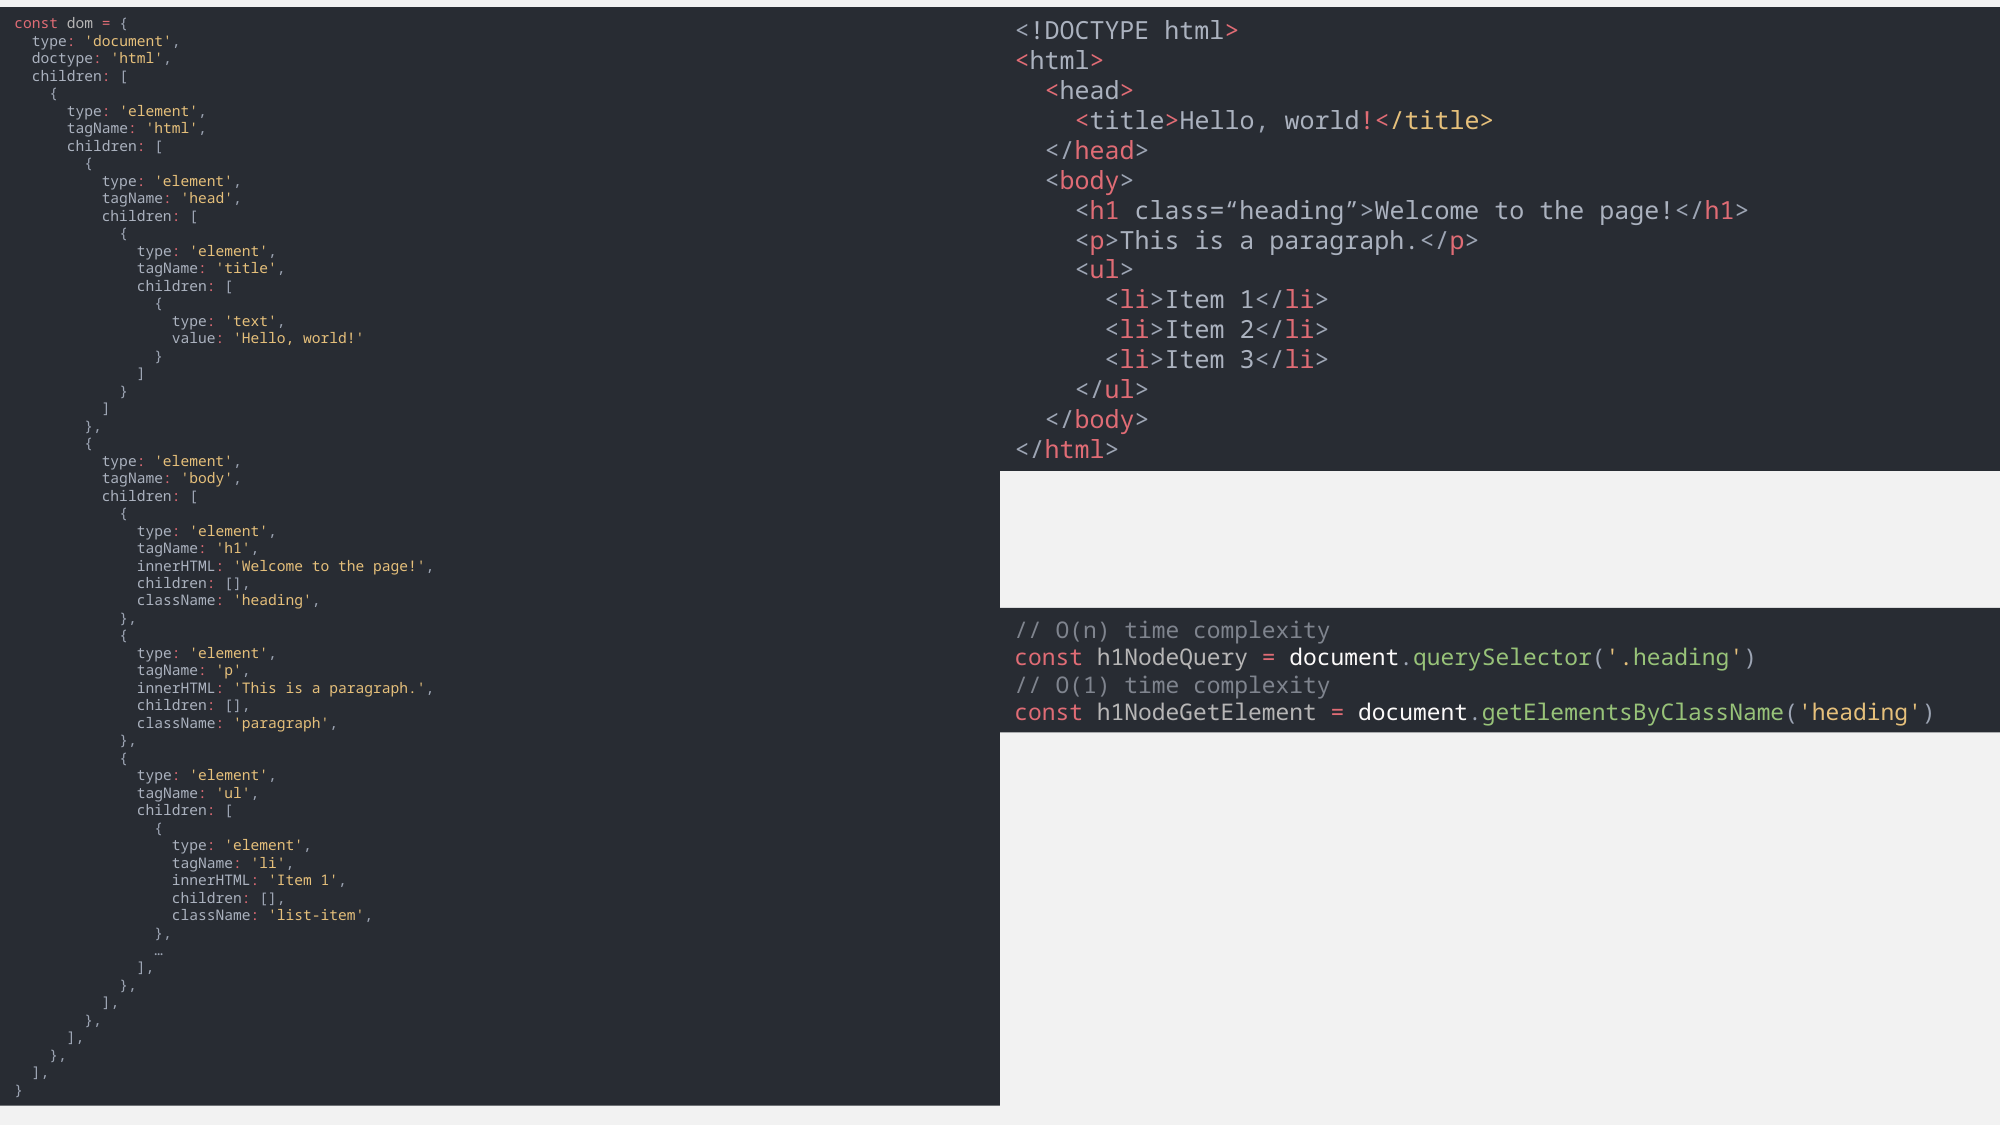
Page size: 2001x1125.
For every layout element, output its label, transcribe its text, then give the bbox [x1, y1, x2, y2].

text_box // O(n) time complexity const h1NodeQuery = document.querySelector('.heading') // O(1) time complexity const h1NodeGetElement = document.getElementsByClassName('heading') [999, 607, 2000, 733]
text_box <!DOCTYPE html> <html> <head> <title>Hello, world!</title> </head> <body> <h1 class=“heading”>Welcome to the page!</h1> <p>This is a paragraph.</p> <ul> <li>Item 1</li> <li>Item 2</li> <li>Item 3</li> </ul> </body> </html> [999, 7, 2000, 471]
text_box const dom = { type: 'document', doctype: 'html', children: [ { type: 'element', tagName: 'html', children: [ { type: 'element', tagName: 'head', children: [ { type: 'element', tagName: 'title', children: [ { type: 'text', value: 'Hello, world!' } ] } ] }, { type: 'element', tagName: 'body', children: [ { type: 'element', tagName: 'h1', innerHTML: 'Welcome to the page!', children: [], className: 'heading', }, { type: 'element', tagName: 'p', innerHTML: 'This is a paragraph.', children: [], className: 'paragraph', }, { type: 'element', tagName: 'ul', children: [ { type: 'element', tagName: 'li', innerHTML: 'Item 1', children: [], className: 'list-item', }, … ], }, ], }, ], }, ], } [0, 7, 1000, 1106]
